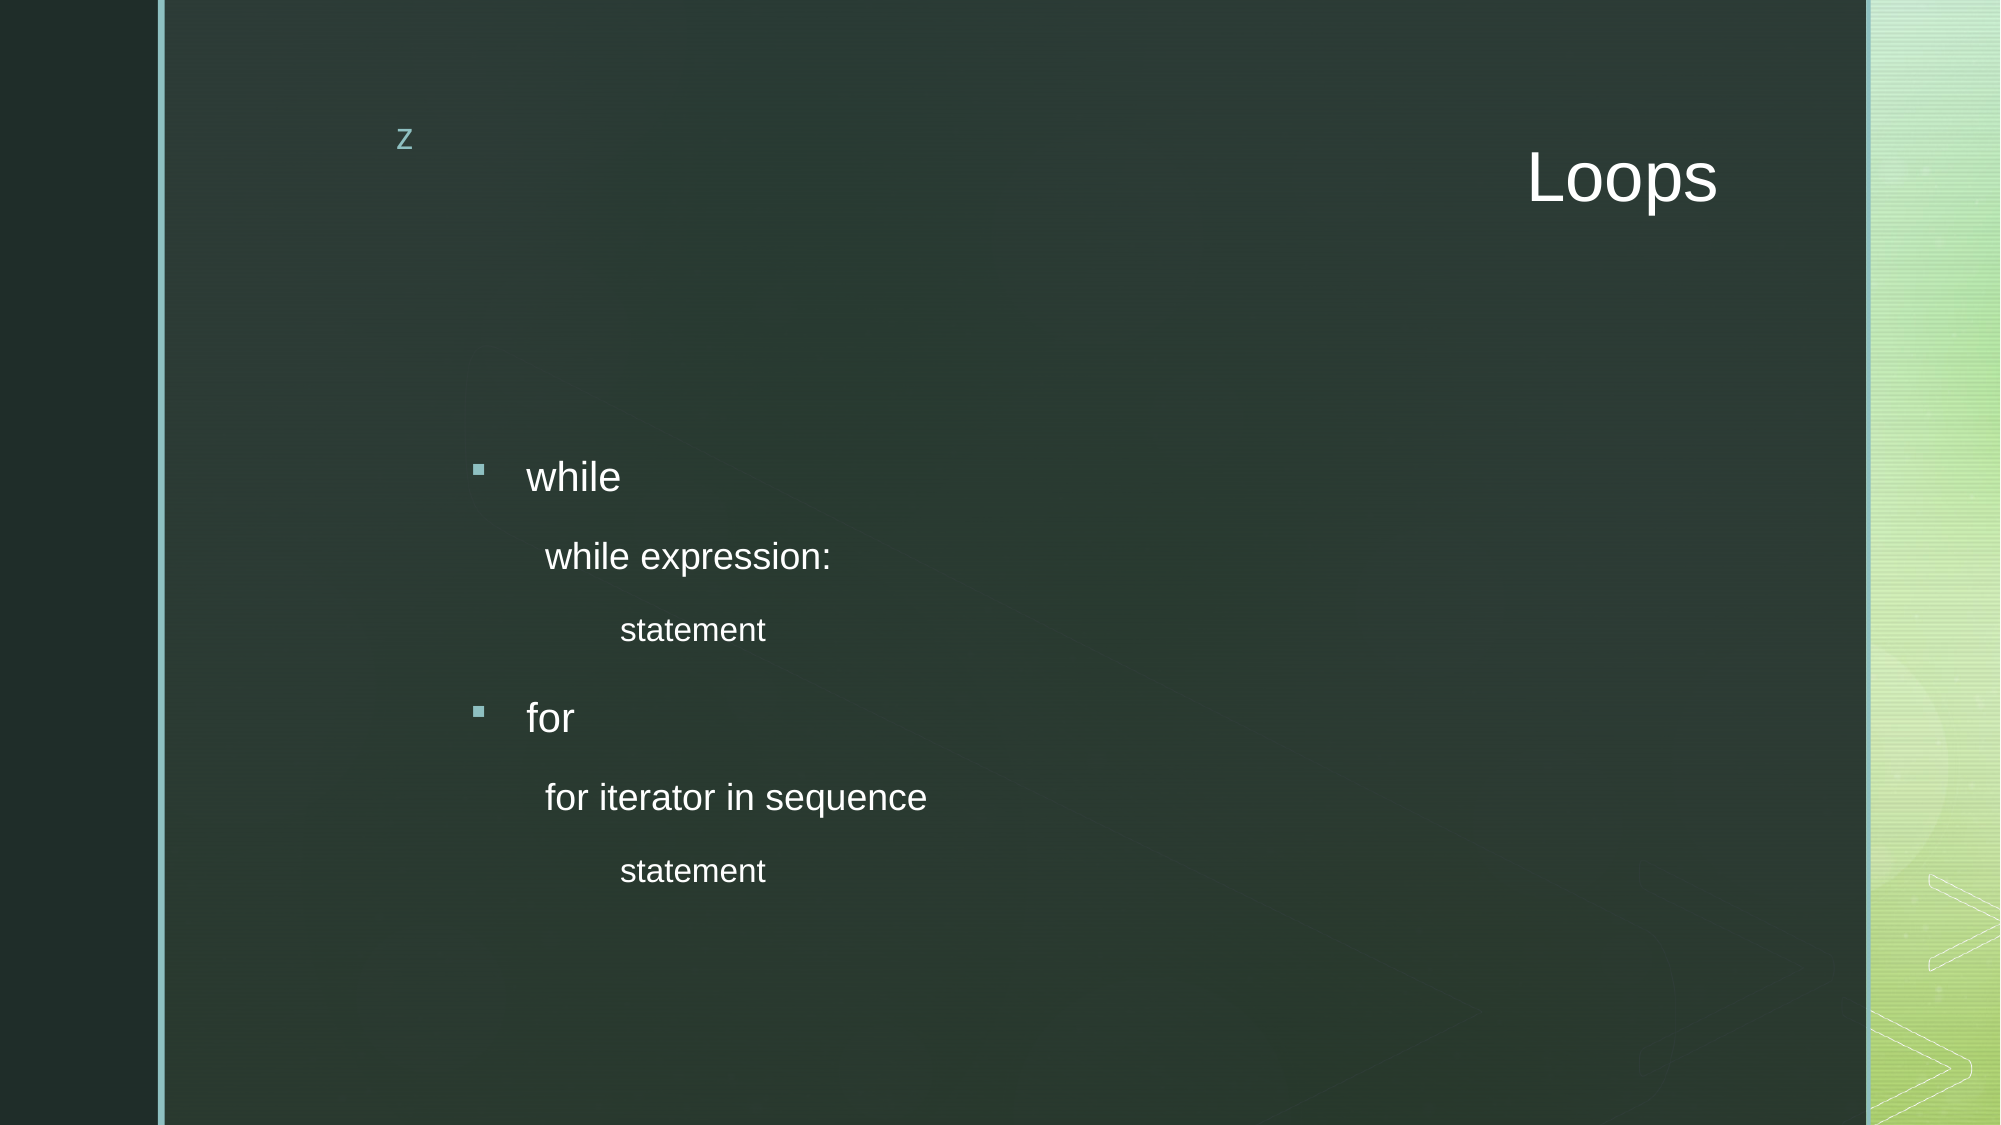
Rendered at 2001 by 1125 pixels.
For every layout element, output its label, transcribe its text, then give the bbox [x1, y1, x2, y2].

title Loops [428, 132, 1734, 310]
picture [1871, 0, 2001, 1125]
list while while expression: statement for for iterator in sequence statement [454, 336, 1734, 993]
